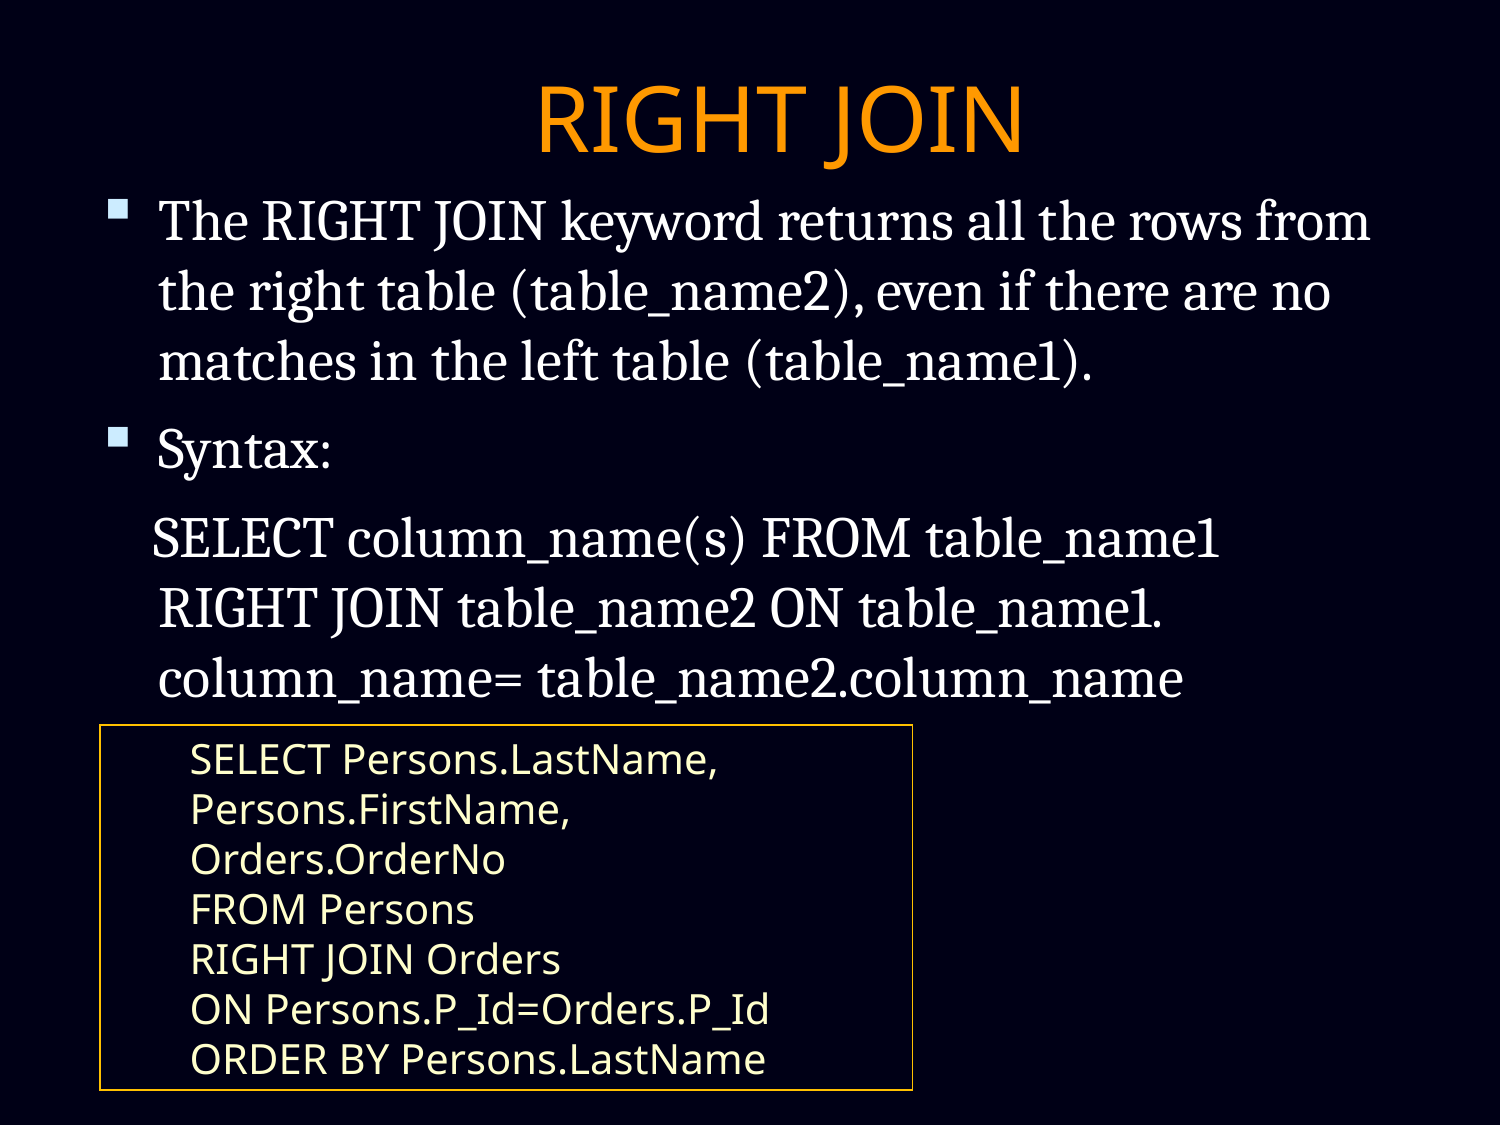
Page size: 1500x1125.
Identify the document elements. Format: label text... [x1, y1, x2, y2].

list The RIGHT JOIN keyword returns all the rows from the right table (table_name2), even if there are no matches in the left table (table_name1). Syntax: SELECT column_name(s) FROM table_name1 RIGHT JOIN table_name2 ON table_name1. column_name= table_name2.column_name [87, 174, 1438, 726]
title RIGHT JOIN [337, 44, 1226, 174]
text_box SELECT Persons.LastName, Persons.FirstName, Orders.OrderNo FROM Persons RIGHT JOIN Orders ON Persons.P_Id=Orders.P_Id ORDER BY Persons.LastName [99, 725, 913, 1090]
